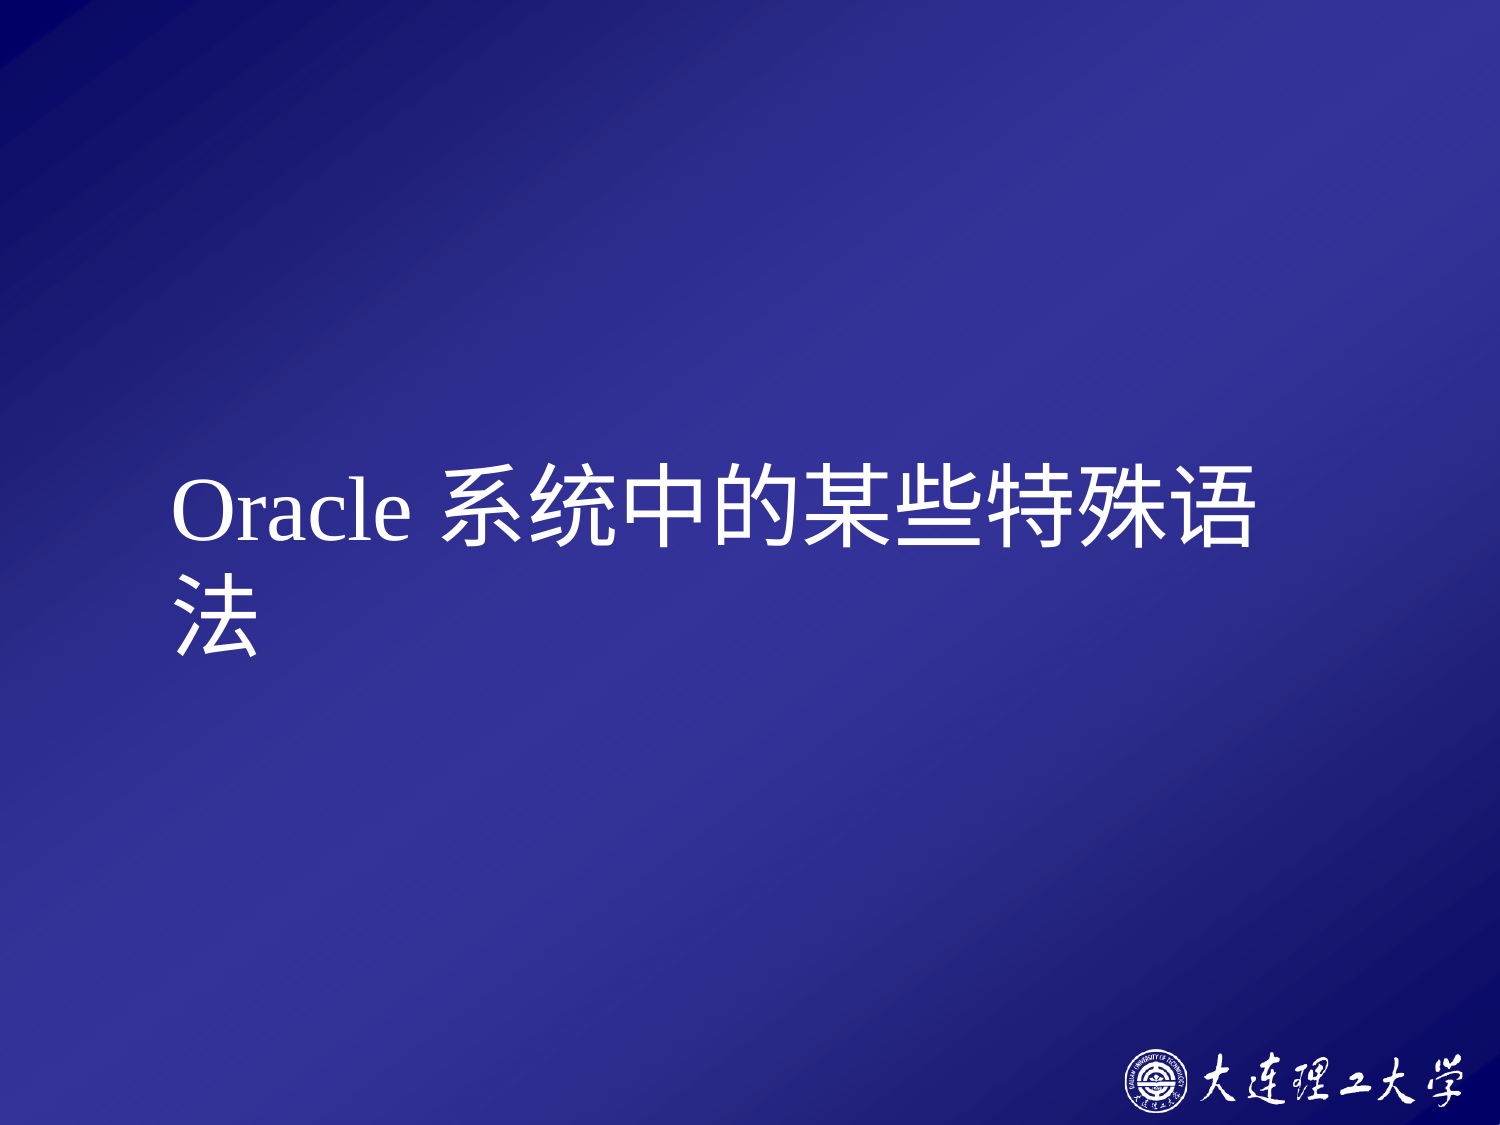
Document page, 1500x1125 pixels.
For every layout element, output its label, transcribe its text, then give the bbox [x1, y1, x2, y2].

picture [0, 0, 1500, 1125]
title Oracle系统中的某些特殊语法 [168, 447, 1332, 670]
